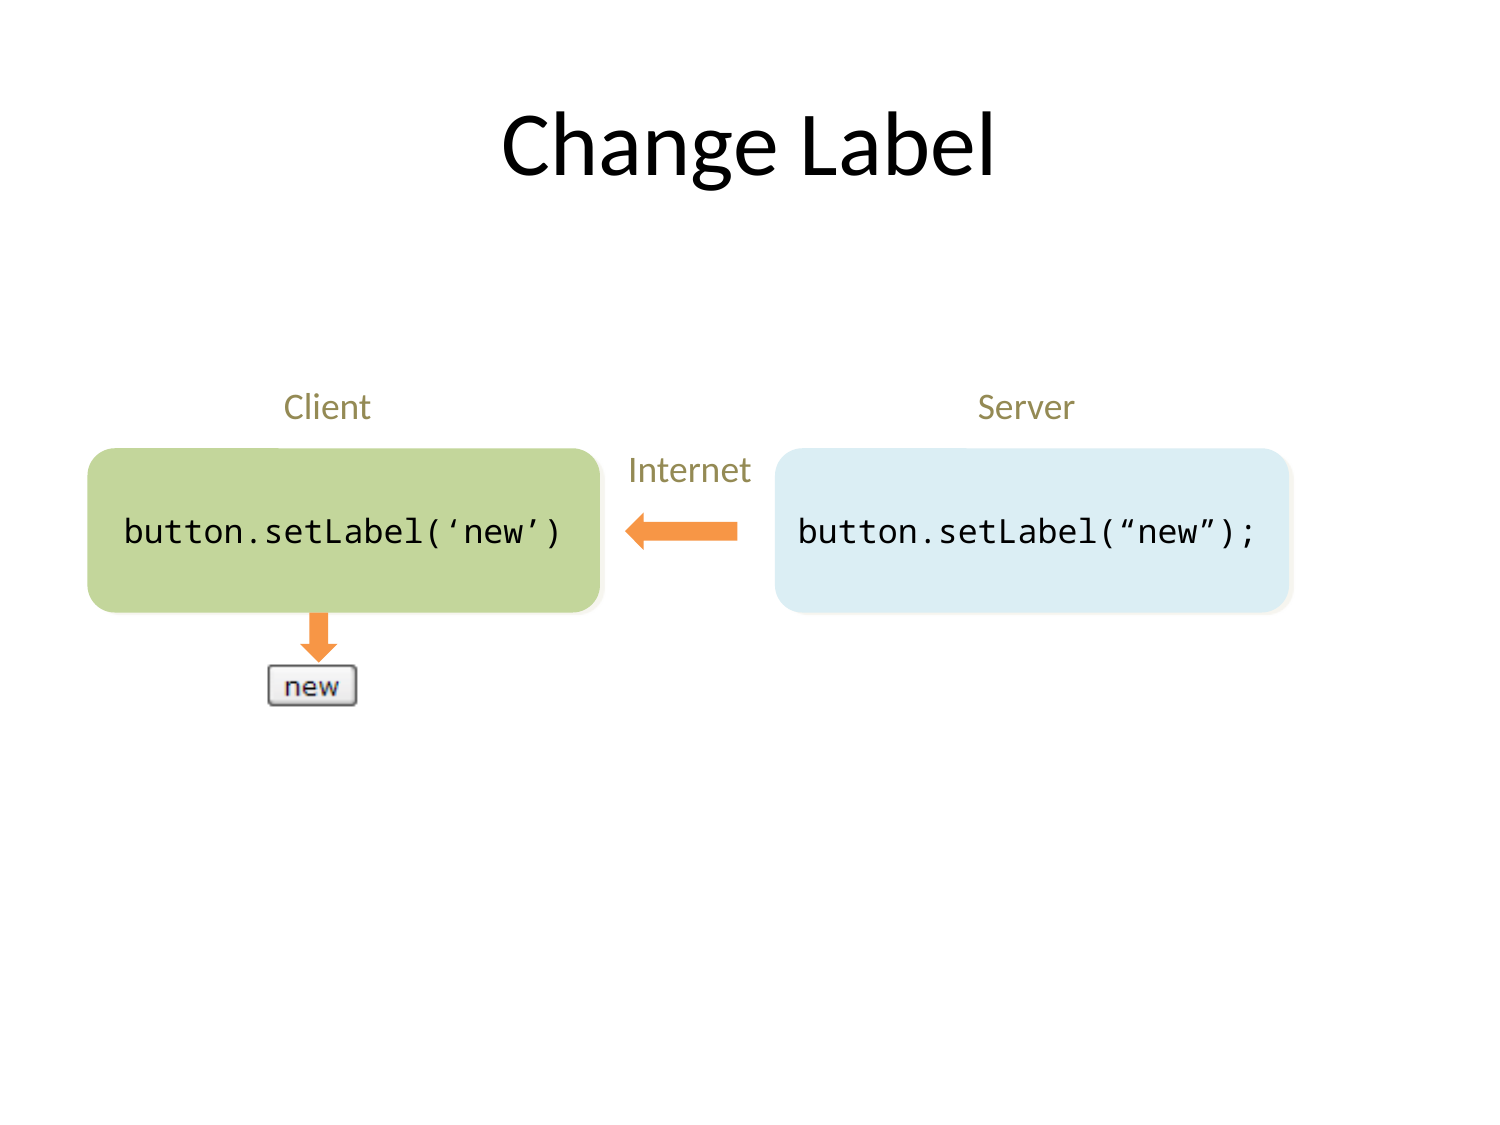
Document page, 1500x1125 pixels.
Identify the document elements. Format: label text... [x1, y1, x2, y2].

text_box button.setLabel(‘new’) [87, 448, 600, 613]
text_box button.setLabel(“new”); [774, 448, 1290, 613]
text_box Internet [613, 437, 767, 498]
picture [262, 659, 366, 714]
text_box [298, 610, 340, 657]
text_box Client [269, 374, 387, 435]
text_box [622, 510, 740, 552]
title Change Label [75, 45, 1425, 233]
text_box Server [963, 374, 1091, 435]
